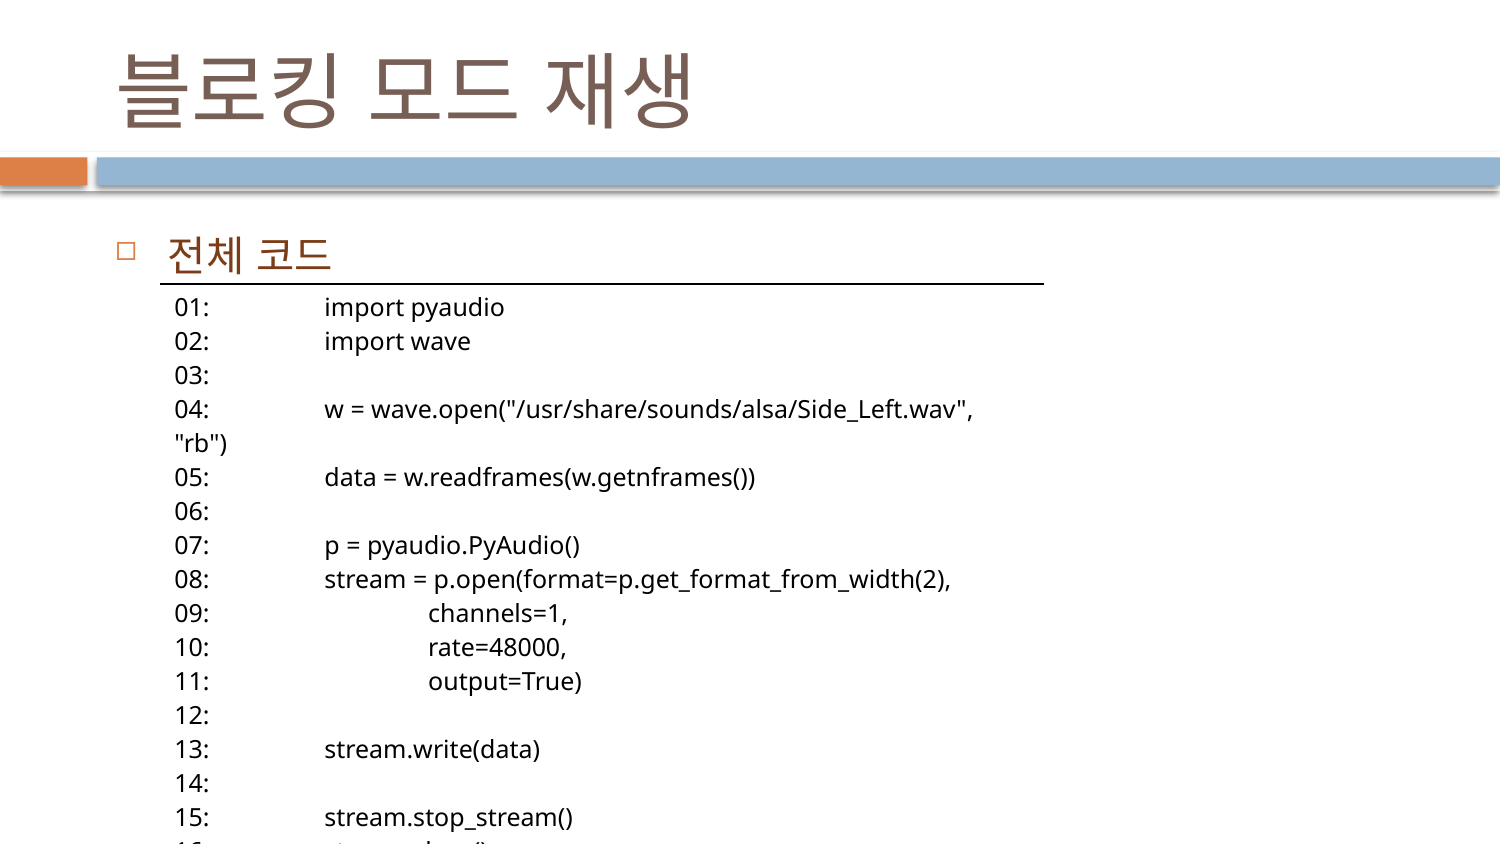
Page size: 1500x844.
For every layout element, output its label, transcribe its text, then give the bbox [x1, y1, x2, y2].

title 블로킹 모드 재생 [100, 28, 1438, 150]
table_header 01: import pyaudio 02: import wave 03: 04: w = wave.open("/usr/share/sounds/alsa/Side_Left.wav", "rb") 05: data = w.readframes(w.getnframes()) 06: 07: p = pyaudio.PyAudio() 08: stream = p.open(format=p.get_format_from_width(2), 09: channels=1, 10: rate=48000, 11: output=True) 12: 13: stream.write(data) 14: 15: stream.stop_stream() 16: stream.close() [160, 285, 1044, 844]
list 전체 코드 [100, 196, 1438, 750]
